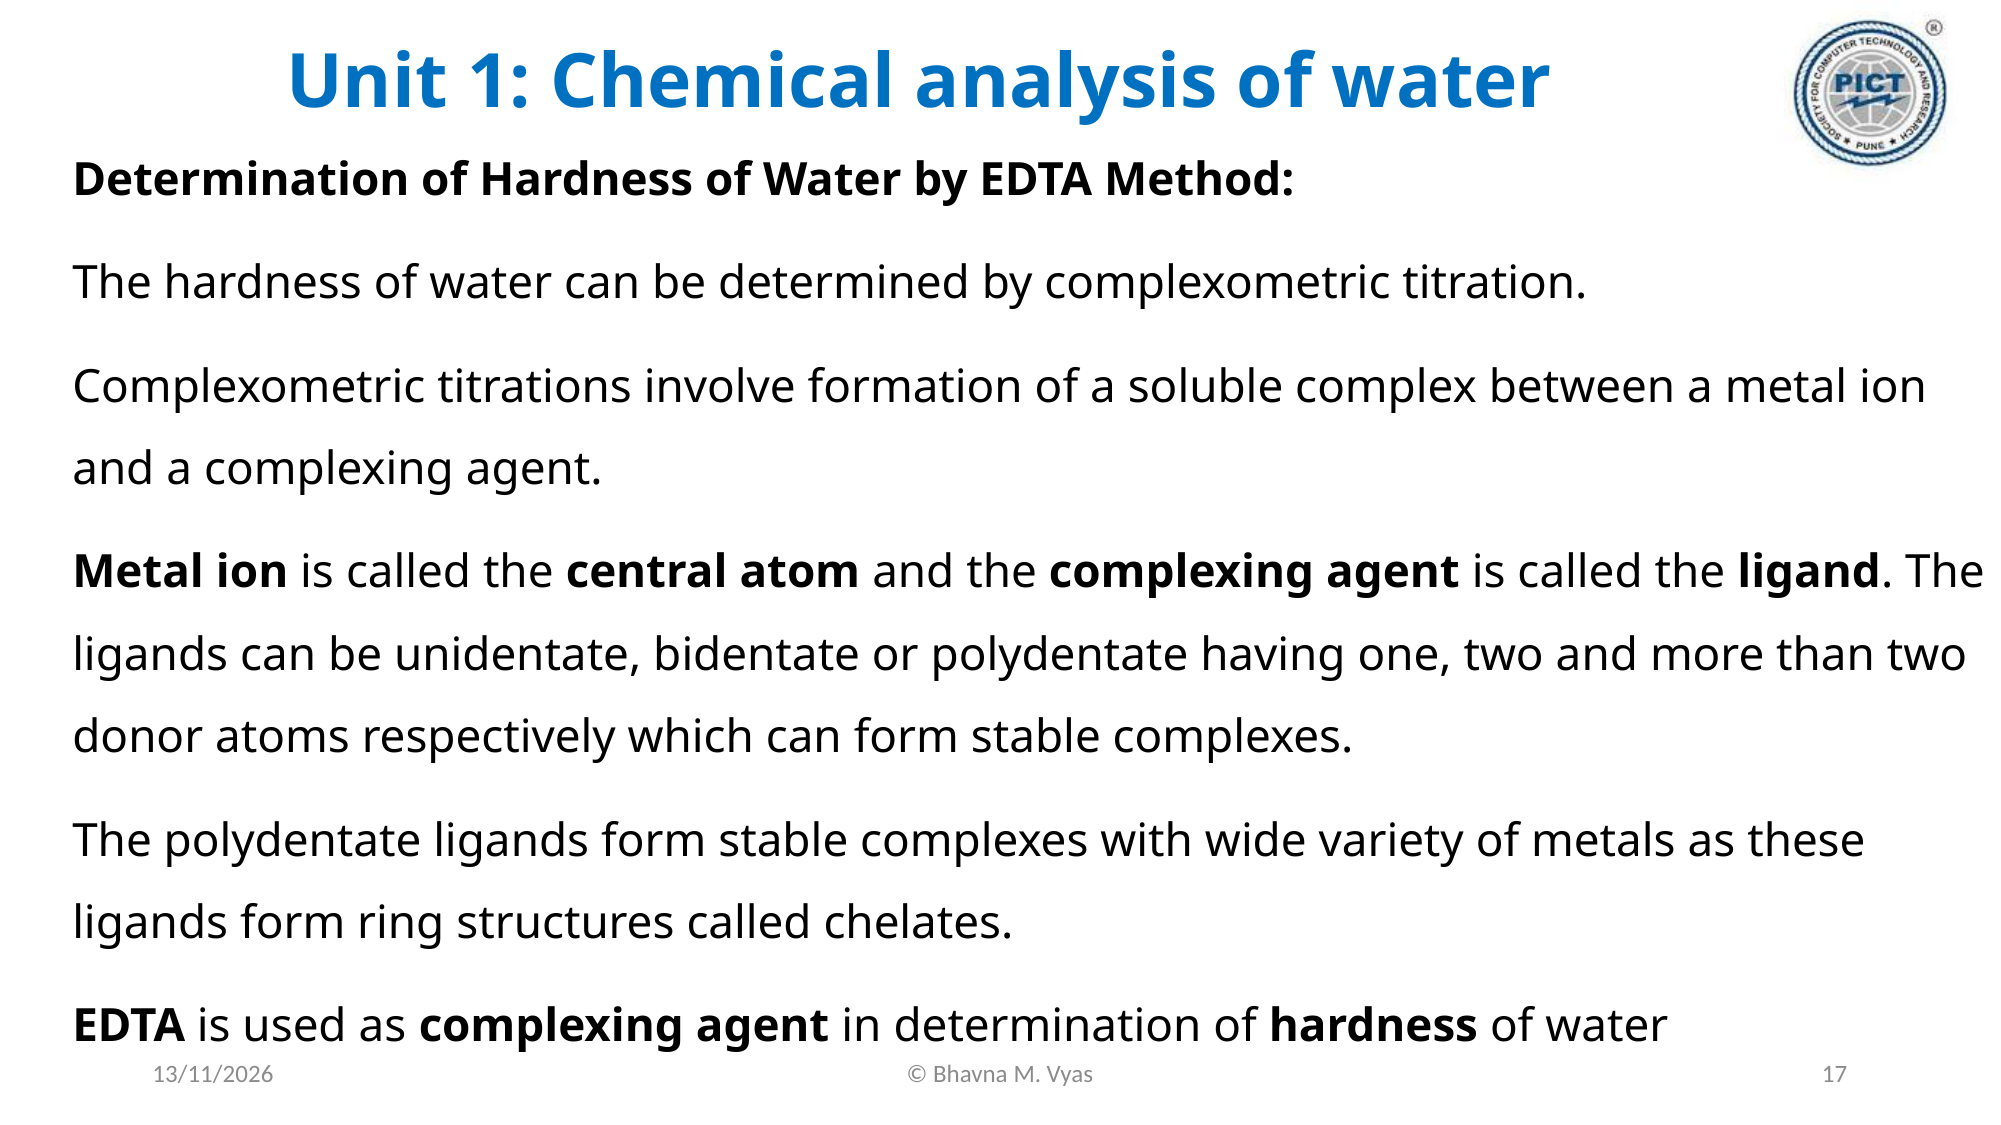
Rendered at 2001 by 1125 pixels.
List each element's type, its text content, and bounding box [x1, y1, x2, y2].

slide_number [137, 1043, 588, 1103]
title Unit 1: Chemical analysis of water [57, 14, 1783, 114]
picture [1784, 0, 1966, 114]
footer © Bhavna M. Vyas [662, 1043, 1338, 1103]
text_box Determination of Hardness of Water by EDTA Method: The hardness of water can be determined by complexometric titration. Complexometric titrations involve formation of a soluble complex between a metal ion and a complexing agent. Metal ion is called the central atom and the complexing agent is called the ligand. The ligands can be unidentate, bidentate or polydentate having one, two and more than two donor atoms respectively which can form stable complexes. The polydentate ligands form stable complexes with wide variety of metals as these ligands form ring structures called chelates. EDTA is used as complexing agent in determination of hardness of water [57, 114, 2000, 1043]
slide_number 17 [1412, 1043, 1863, 1103]
